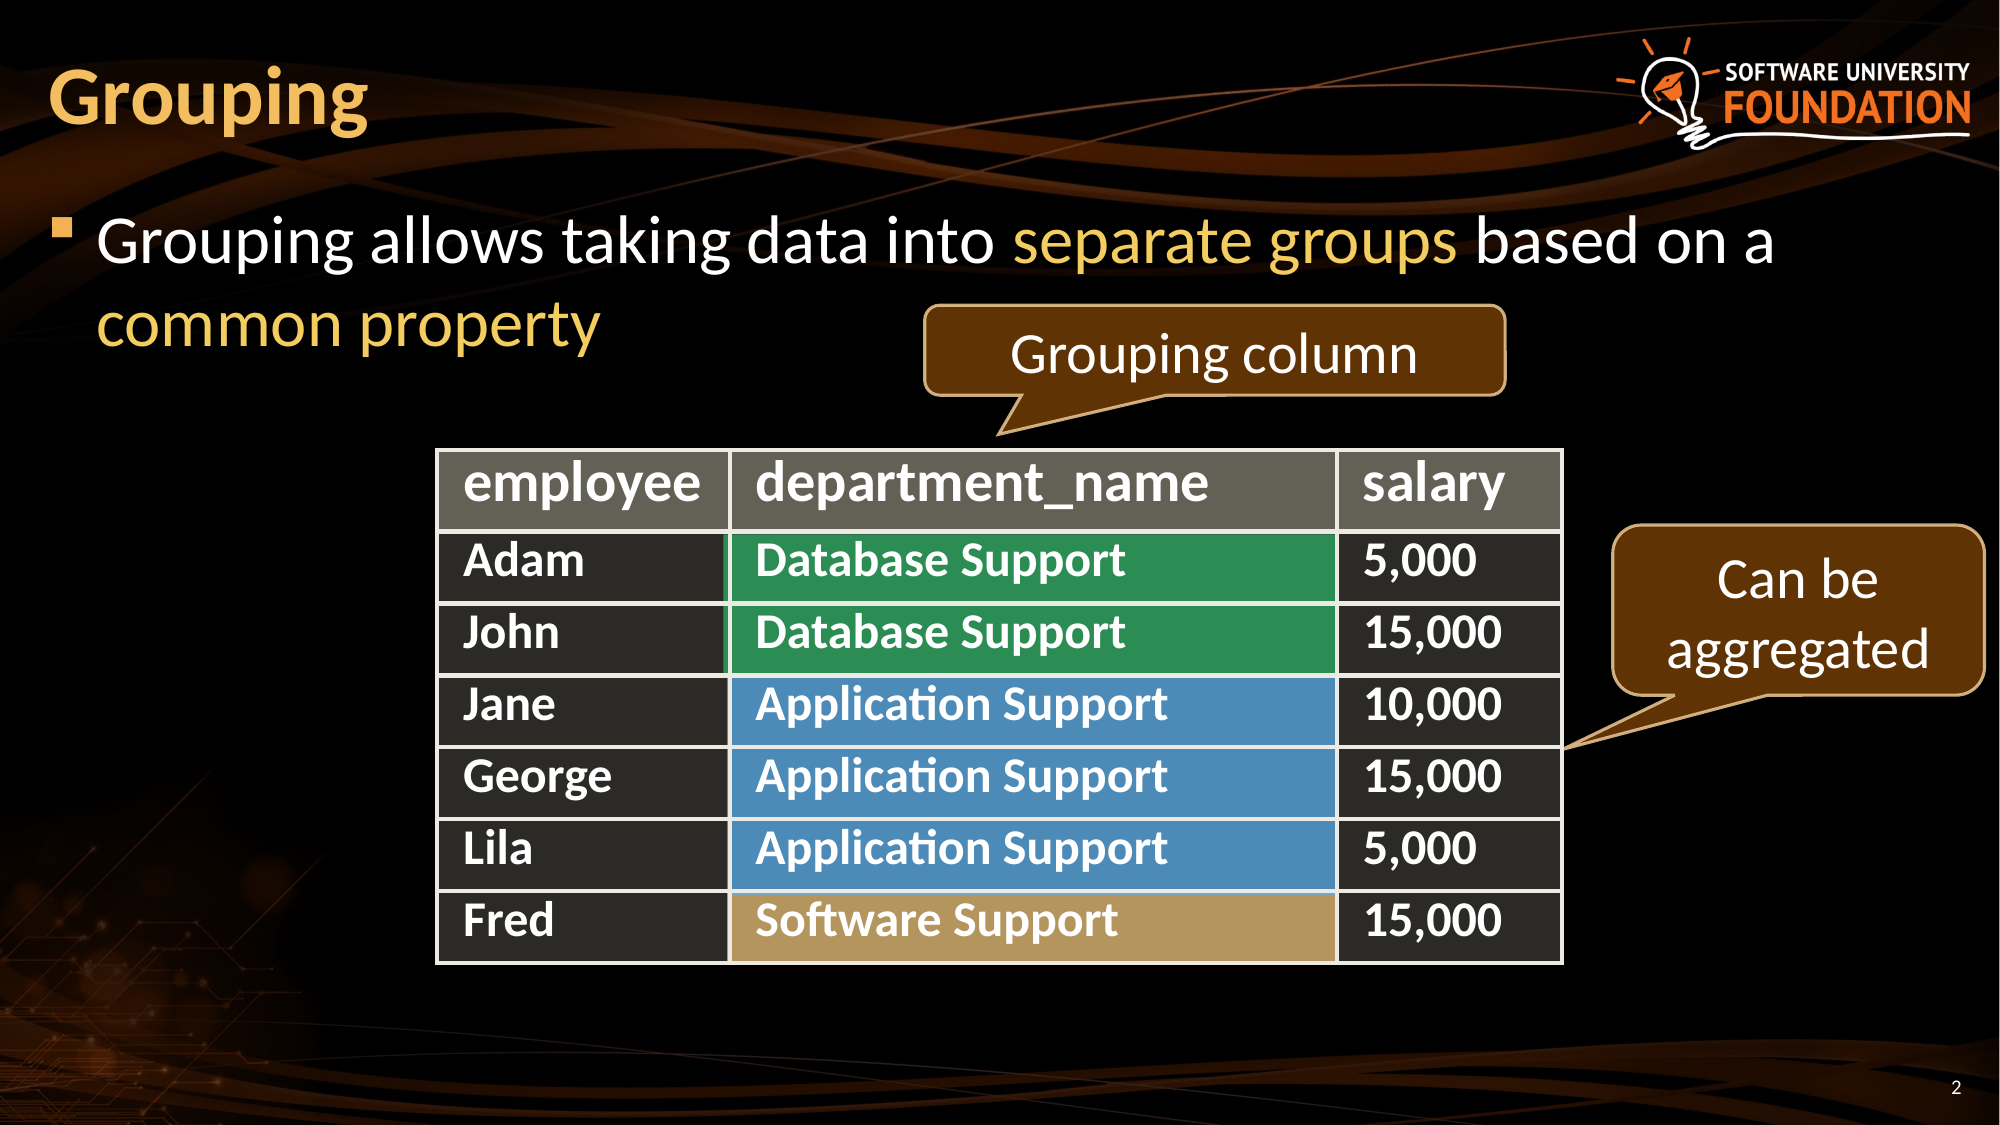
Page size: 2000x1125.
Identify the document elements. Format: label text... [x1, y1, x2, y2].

table_cell Fred [439, 893, 728, 961]
table_cell Jane [439, 678, 728, 745]
slide_number 2 [1897, 1070, 1968, 1103]
table_cell Software Support [732, 893, 1335, 961]
table_cell Application Support [732, 821, 1335, 889]
table_cell 5,000 [1339, 821, 1560, 889]
table_cell 15,000 [1339, 749, 1560, 817]
table_cell 10,000 [1339, 678, 1560, 745]
table_header employee [439, 452, 728, 529]
table_cell Lila [439, 821, 728, 889]
list Grouping allows taking data into separate groups based on a common property [28, 188, 1966, 1103]
table_cell Application Support [732, 749, 1335, 817]
table_cell 5,000 [1339, 534, 1560, 601]
table_header salary [1339, 452, 1560, 529]
text_box Grouping column [923, 304, 1507, 436]
table_cell George [439, 749, 728, 817]
table_cell Database Support [732, 534, 1335, 601]
table_cell 15,000 [1339, 606, 1560, 673]
table_header department_name [732, 452, 1335, 529]
table_cell Application Support [732, 678, 1335, 745]
table_cell Adam [439, 534, 728, 601]
text_box Can be aggregated [1564, 523, 1986, 751]
table_cell Database Support [732, 606, 1335, 673]
table_cell John [439, 606, 728, 673]
title Grouping [30, 6, 1602, 189]
table_cell 15,000 [1339, 893, 1560, 961]
picture [0, 0, 2000, 1125]
